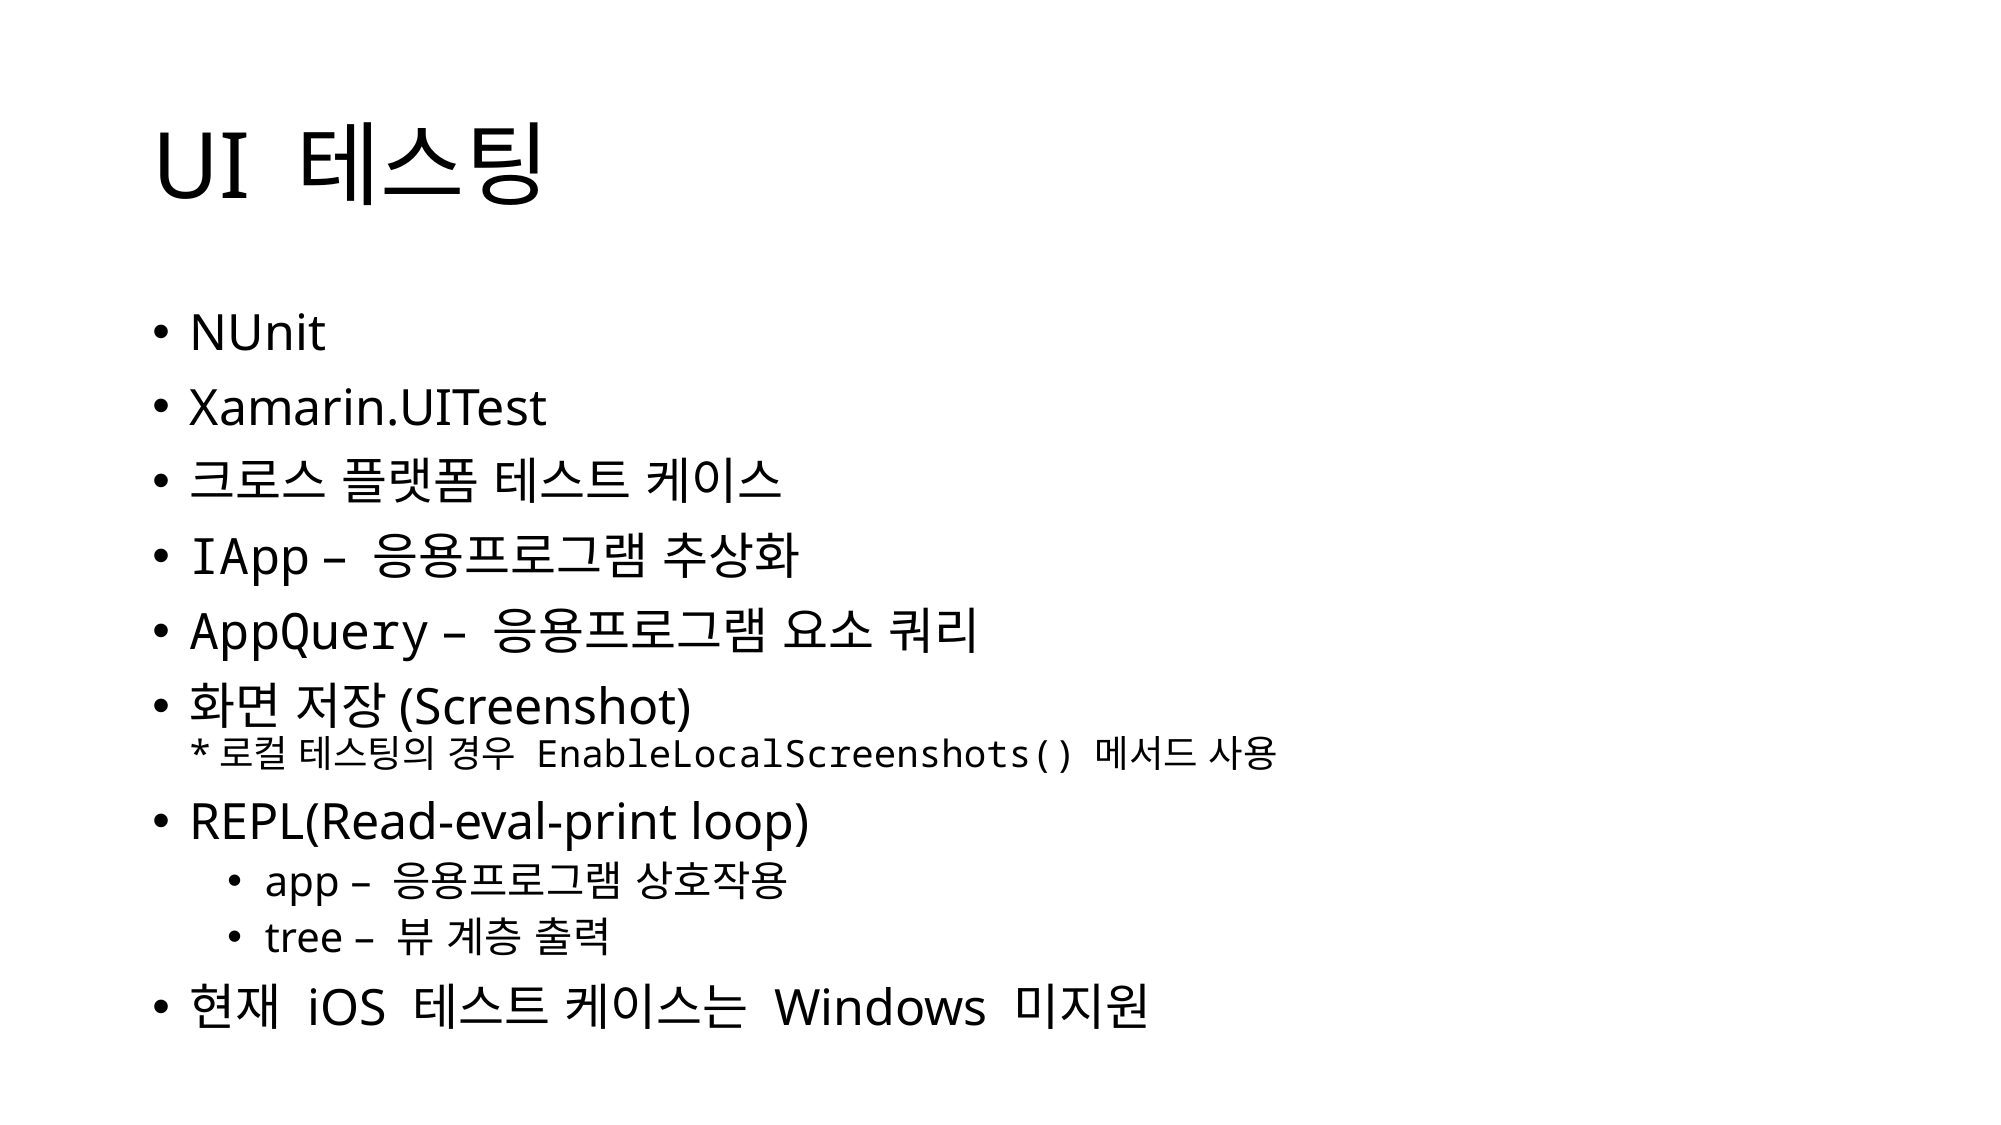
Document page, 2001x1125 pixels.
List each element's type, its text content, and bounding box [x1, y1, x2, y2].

list NUnit Xamarin.UITest 크로스 플랫폼 테스트 케이스 IApp – 응용프로그램 추상화 AppQuery – 응용프로그램 요소 쿼리 화면 저장(Screenshot) *로컬 테스팅의 경우 EnableLocalScreenshots() 메서드 사용 REPL(Read-eval-print loop) app – 응용프로그램 상호작용 tree – 뷰 계층 출력 현재 iOS 테스트 케이스는 Windows 미지원 [137, 299, 1863, 1014]
title UI 테스팅 [137, 59, 1863, 278]
